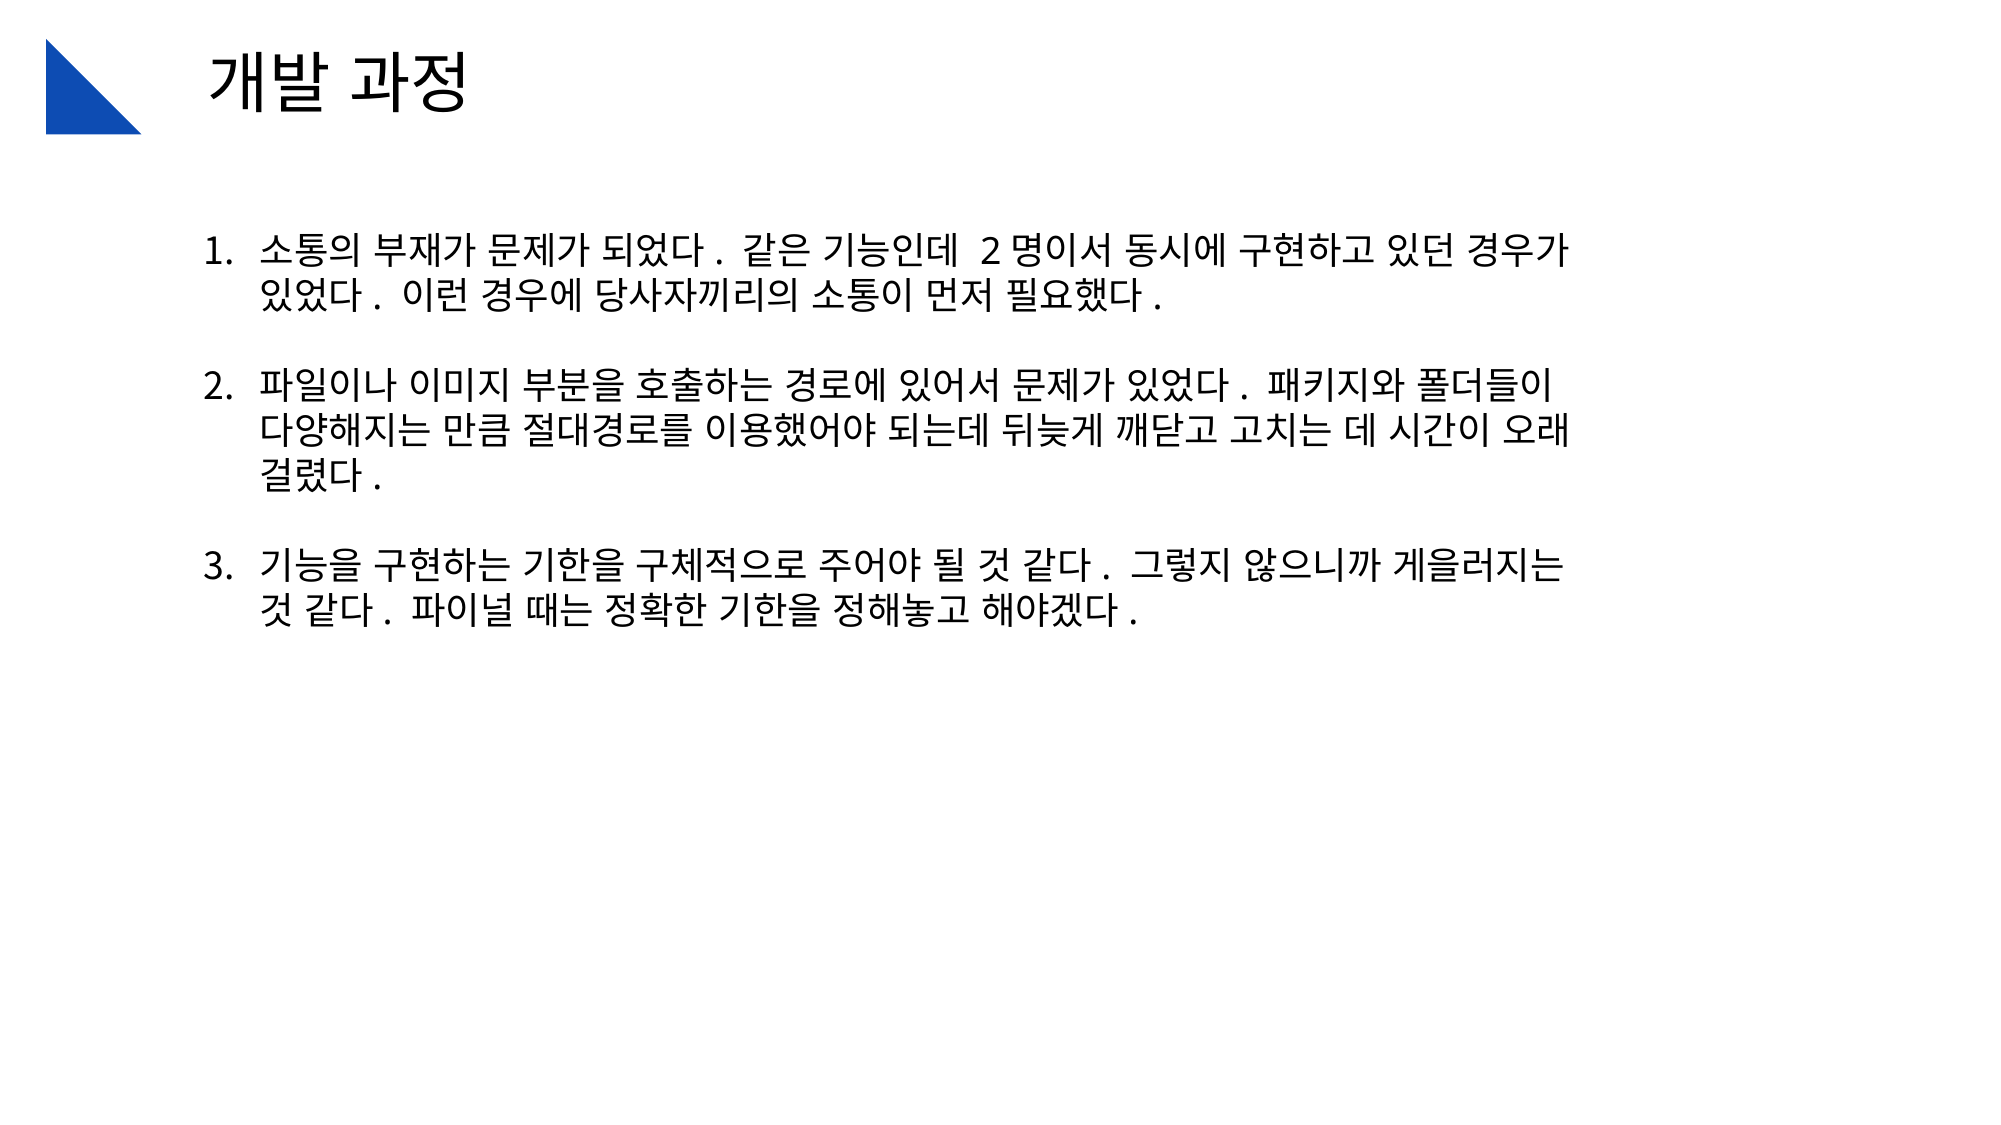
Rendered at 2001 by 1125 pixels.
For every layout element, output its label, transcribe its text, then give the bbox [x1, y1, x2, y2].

text_box 개발 과정 [192, 33, 488, 129]
text_box 소통의 부재가 문제가 되었다. 같은 기능인데 2명이서 동시에 구현하고 있던 경우가 있었다. 이런 경우에 당사자끼리의 소통이 먼저 필요했다. 파일이나 이미지 부분을 호출하는 경로에 있어서 문제가 있었다. 패키지와 폴더들이 다양해지는 만큼 절대경로를 이용했어야 되는데 뒤늦게 깨닫고 고치는 데 시간이 오래 걸렸다. 기능을 구현하는 기한을 구체적으로 주어야 될 것 같다. 그렇지 않으니까 게을러지는 것 같다. 파이널 때는 정확한 기한을 정해놓고 해야겠다. [188, 219, 1594, 1000]
text_box [46, 38, 142, 135]
